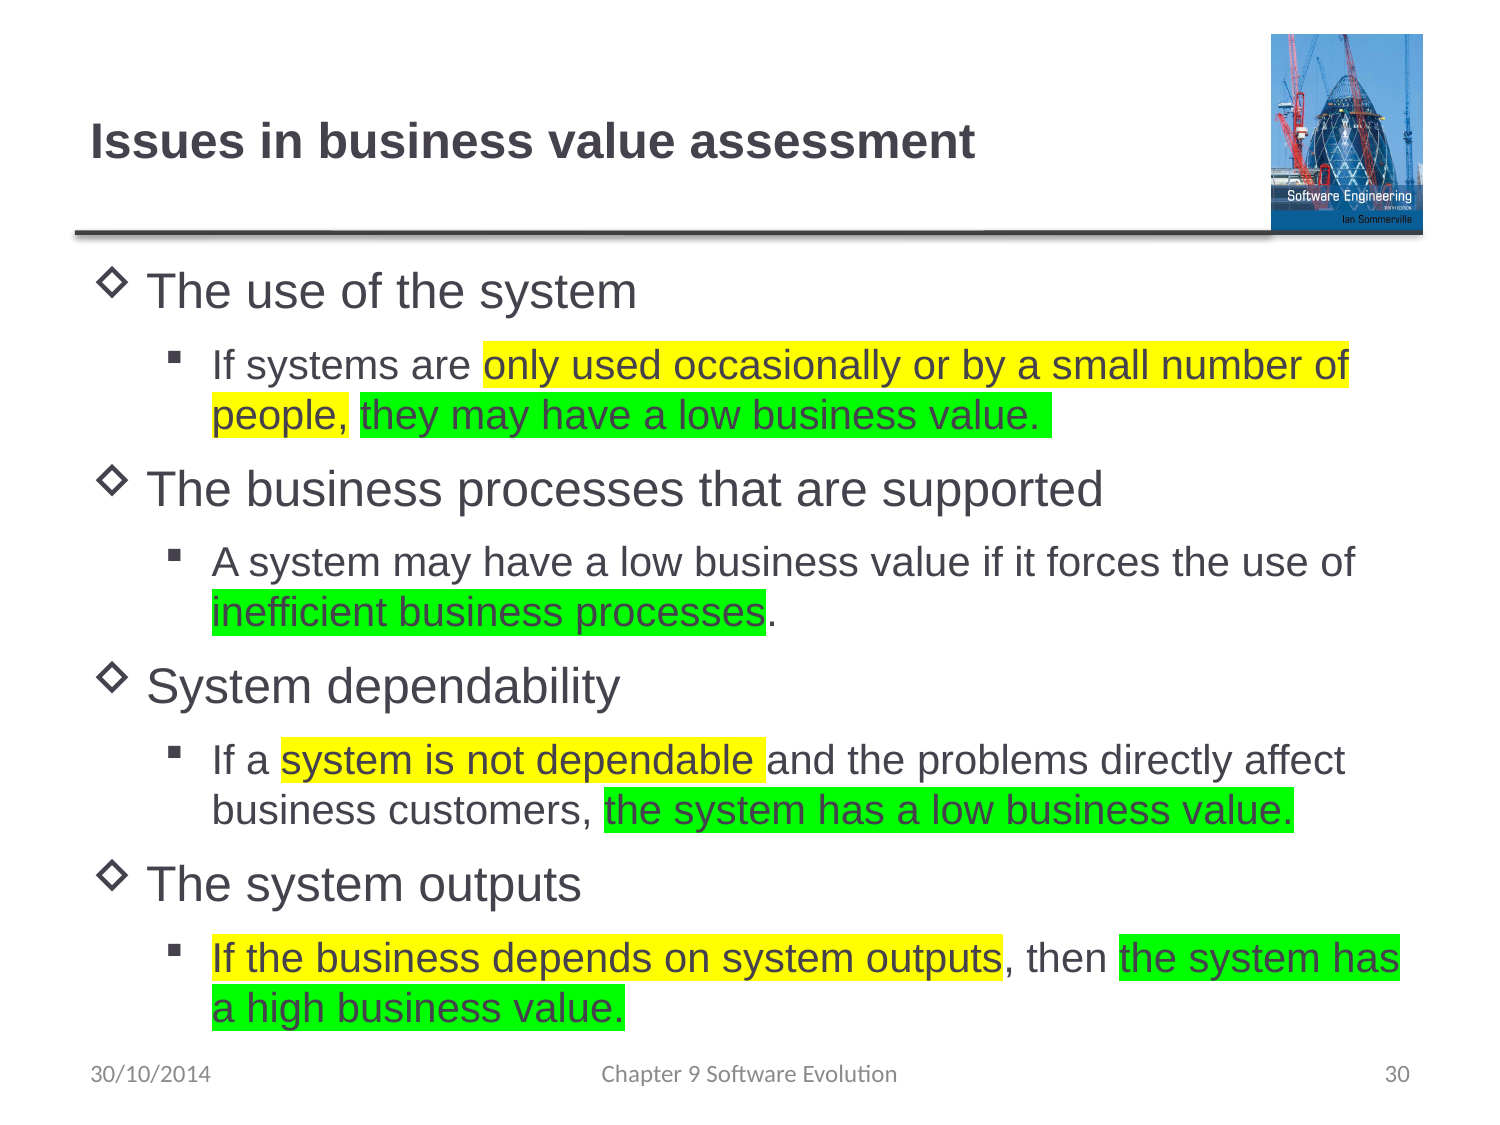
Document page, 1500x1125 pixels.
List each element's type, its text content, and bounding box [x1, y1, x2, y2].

list The use of the system If systems are only used occasionally or by a small number of people, they may have a low business value. The business processes that are supported A system may have a low business value if it forces the use of inefficient business processes. System dependability If a system is not dependable and the problems directly affect business customers, the system has a low business value. The system outputs If the business depends on system outputs, then the system has a high business value. [75, 251, 1425, 994]
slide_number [75, 1042, 425, 1103]
footer Chapter 9 Software Evolution [512, 1042, 988, 1103]
slide_number 30 [1074, 1042, 1425, 1103]
picture [1271, 34, 1423, 230]
title Issues in business value assessment [74, 44, 1272, 233]
